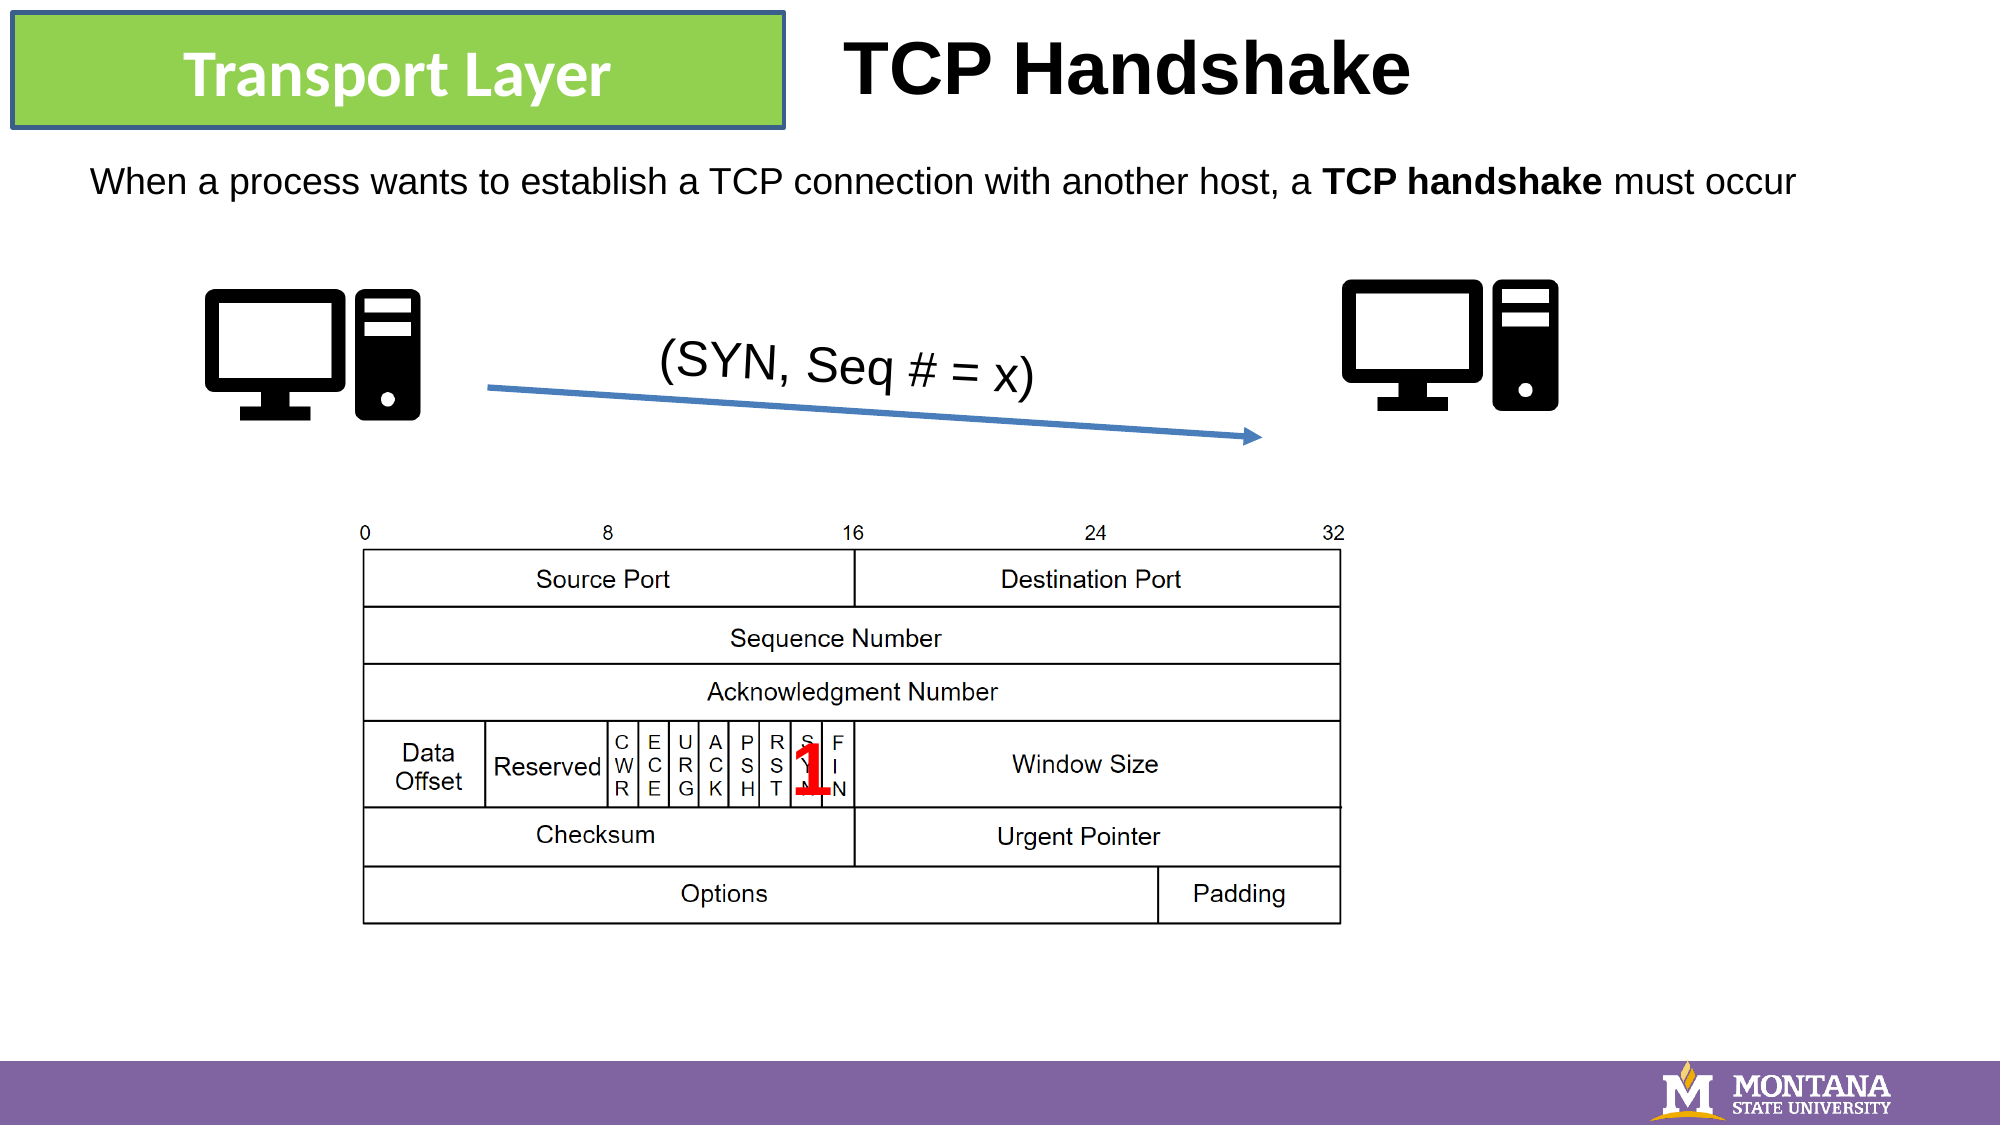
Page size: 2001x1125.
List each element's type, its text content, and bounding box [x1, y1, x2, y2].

picture [199, 241, 426, 468]
text_box Transport Layer [10, 10, 786, 130]
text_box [1892, 1060, 2000, 1125]
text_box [0, 1060, 1647, 1125]
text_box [487, 387, 1263, 438]
text_box (SYN, Seq # = x) [643, 316, 1054, 385]
picture [351, 516, 1346, 929]
picture [1337, 232, 1563, 459]
picture [1649, 1060, 1892, 1122]
text_box TCP Handshake [828, 12, 1428, 118]
text_box When a process wants to establish a TCP connection with another host, a TCP handshake must occur [74, 149, 1875, 210]
